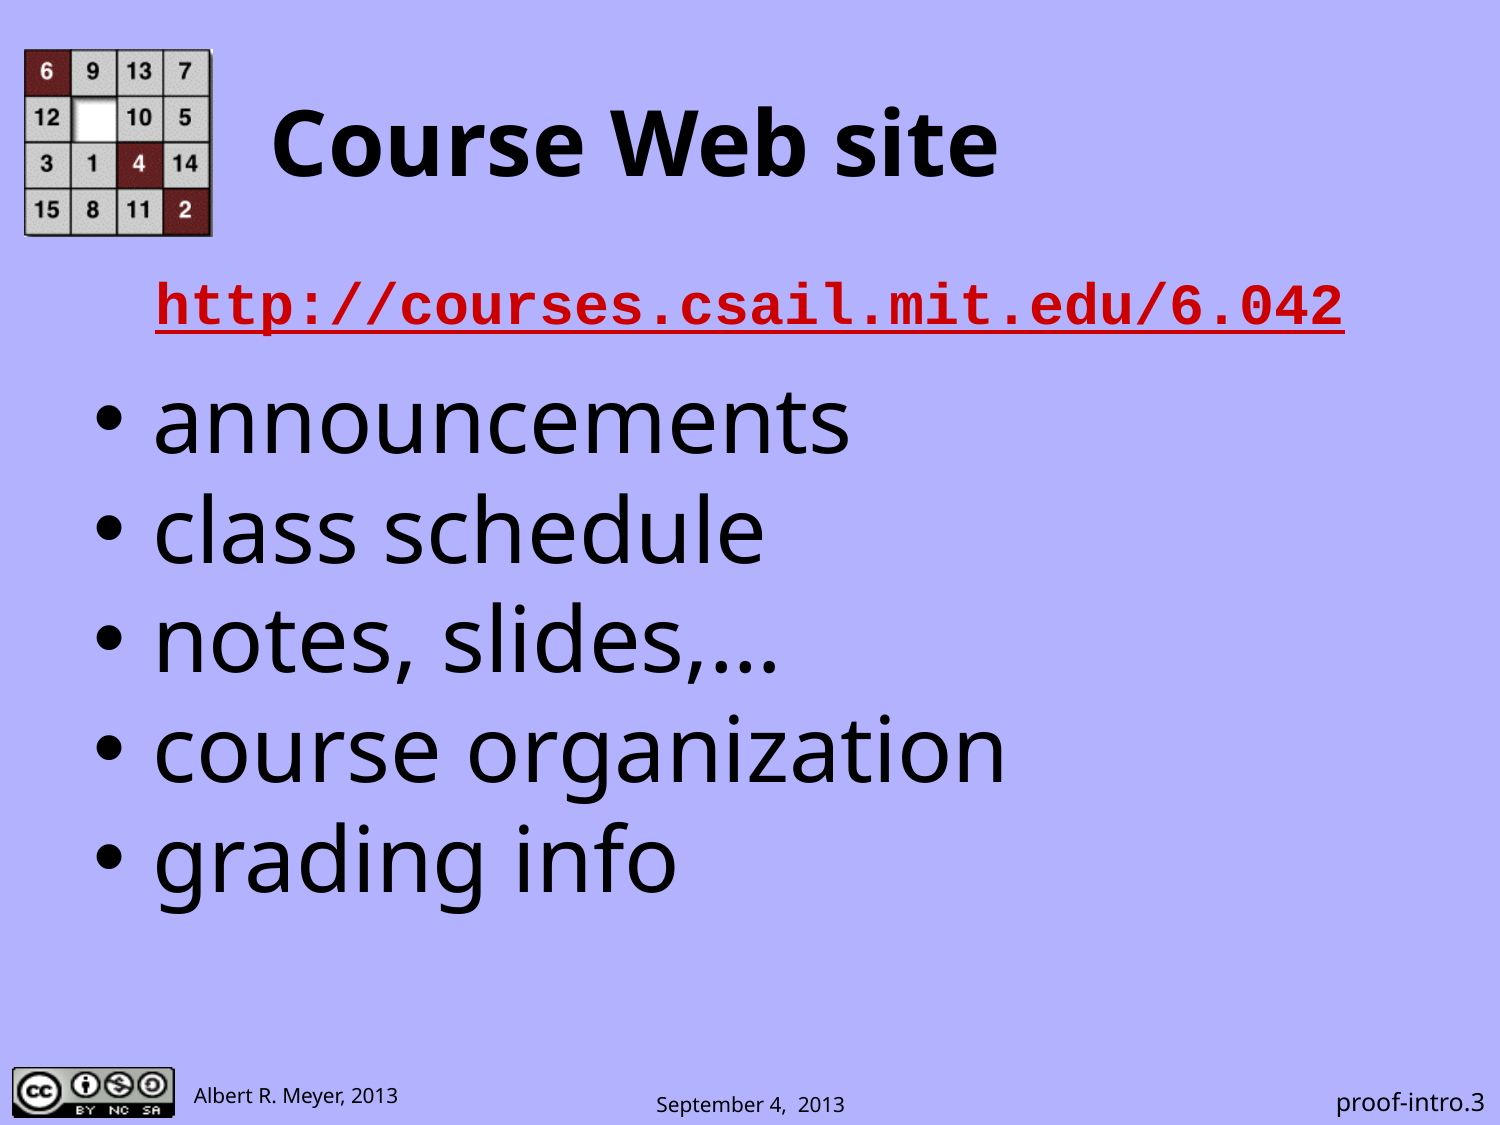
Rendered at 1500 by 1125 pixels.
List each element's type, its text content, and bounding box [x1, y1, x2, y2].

text_box http://courses.csail.mit.edu/6.042 announcements class schedule notes, slides,… course organization grading info [78, 259, 1422, 919]
picture [12, 1067, 175, 1118]
slide_number proof-intro.3 [1261, 1074, 1500, 1125]
title Course Web site [254, 45, 1257, 236]
picture [24, 49, 213, 237]
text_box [674, 544, 826, 581]
